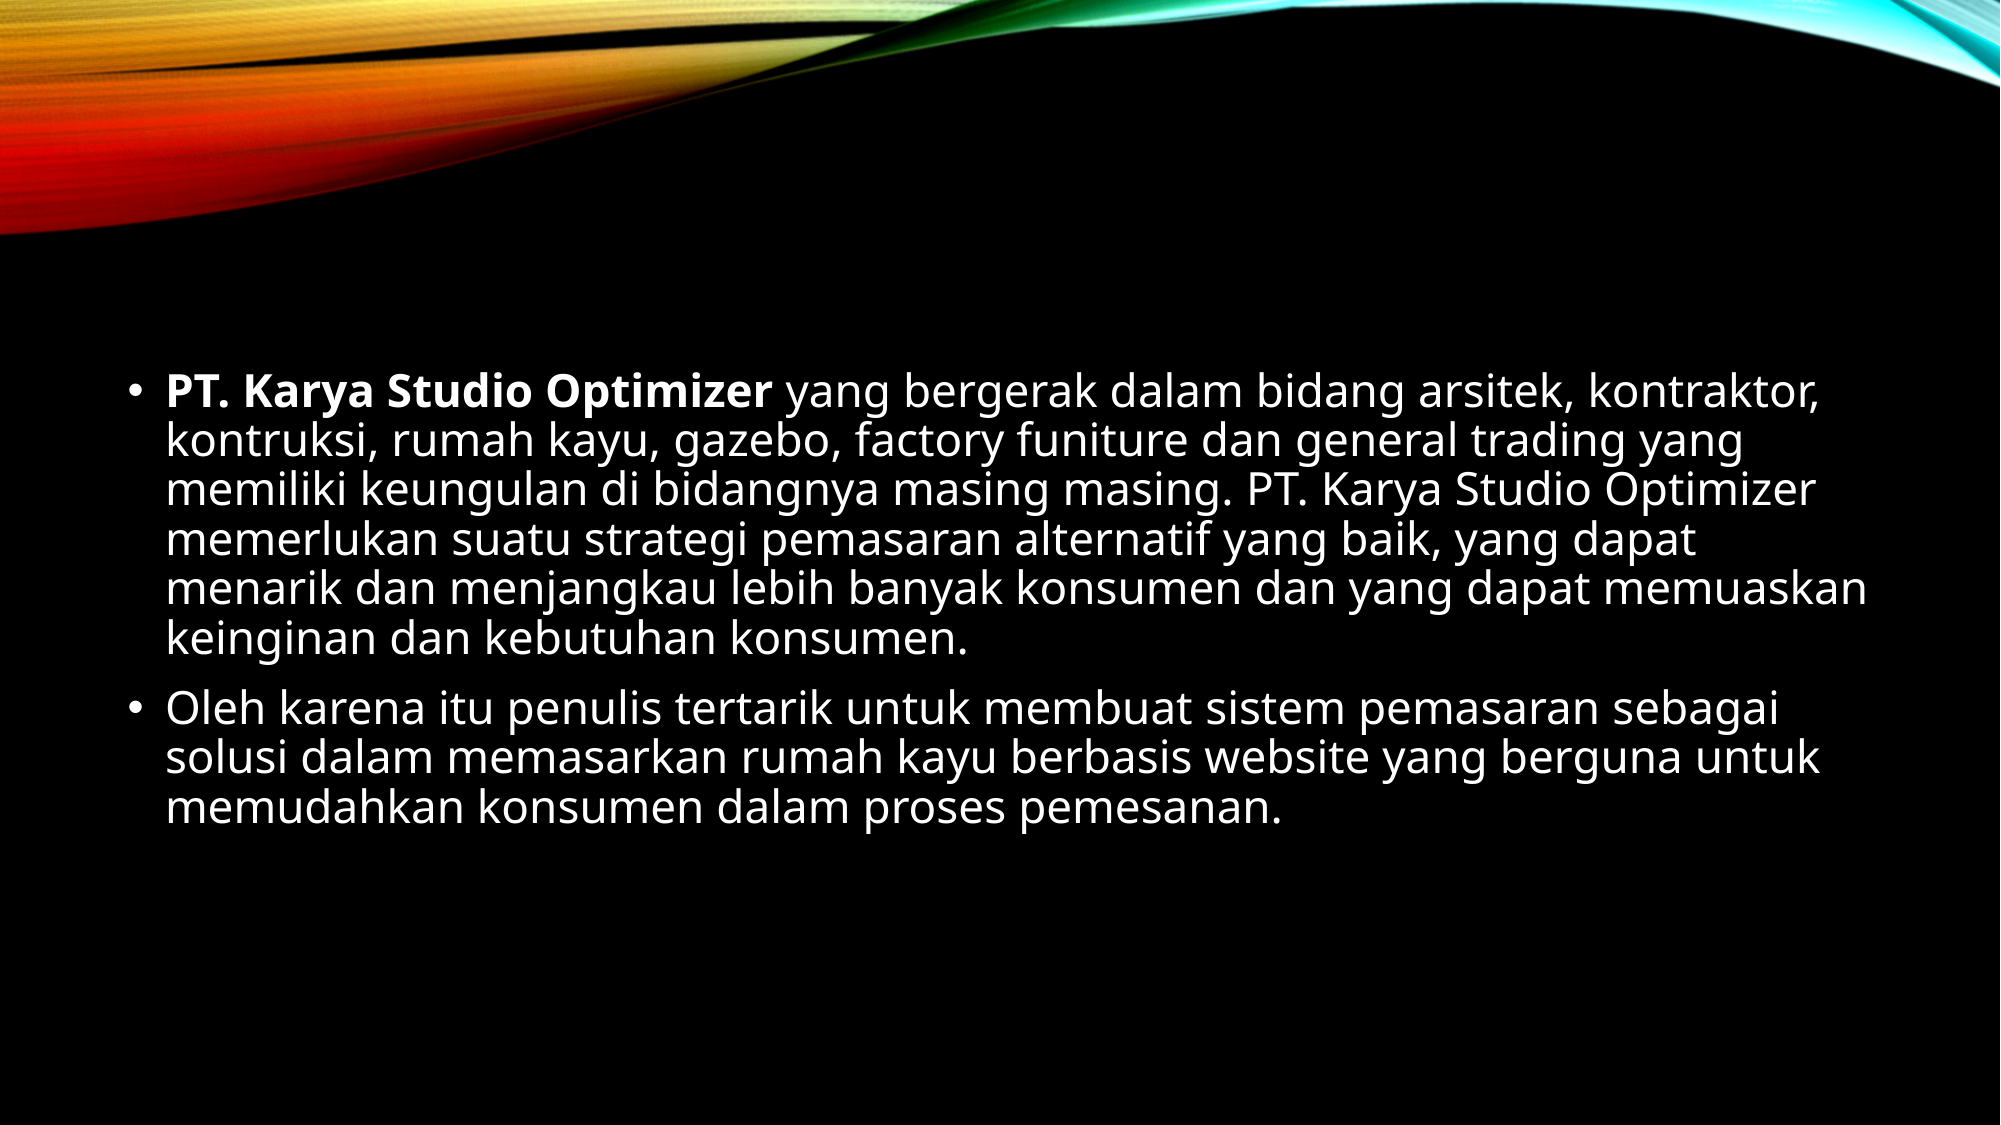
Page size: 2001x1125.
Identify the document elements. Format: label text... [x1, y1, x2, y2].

picture [0, 0, 2000, 237]
list PT. Karya Studio Optimizer yang bergerak dalam bidang arsitek, kontraktor, kontruksi, rumah kayu, gazebo, factory funiture dan general trading yang memiliki keungulan di bidangnya masing masing. PT. Karya Studio Optimizer memerlukan suatu strategi pemasaran alternatif yang baik, yang dapat menarik dan menjangkau lebih banyak konsumen dan yang dapat memuaskan keinginan dan kebutuhan konsumen. Oleh karena itu penulis tertarik untuk membuat sistem pemasaran sebagai solusi dalam memasarkan rumah kayu berbasis website yang berguna untuk memudahkan konsumen dalam proses pemesanan. [112, 360, 1888, 1021]
